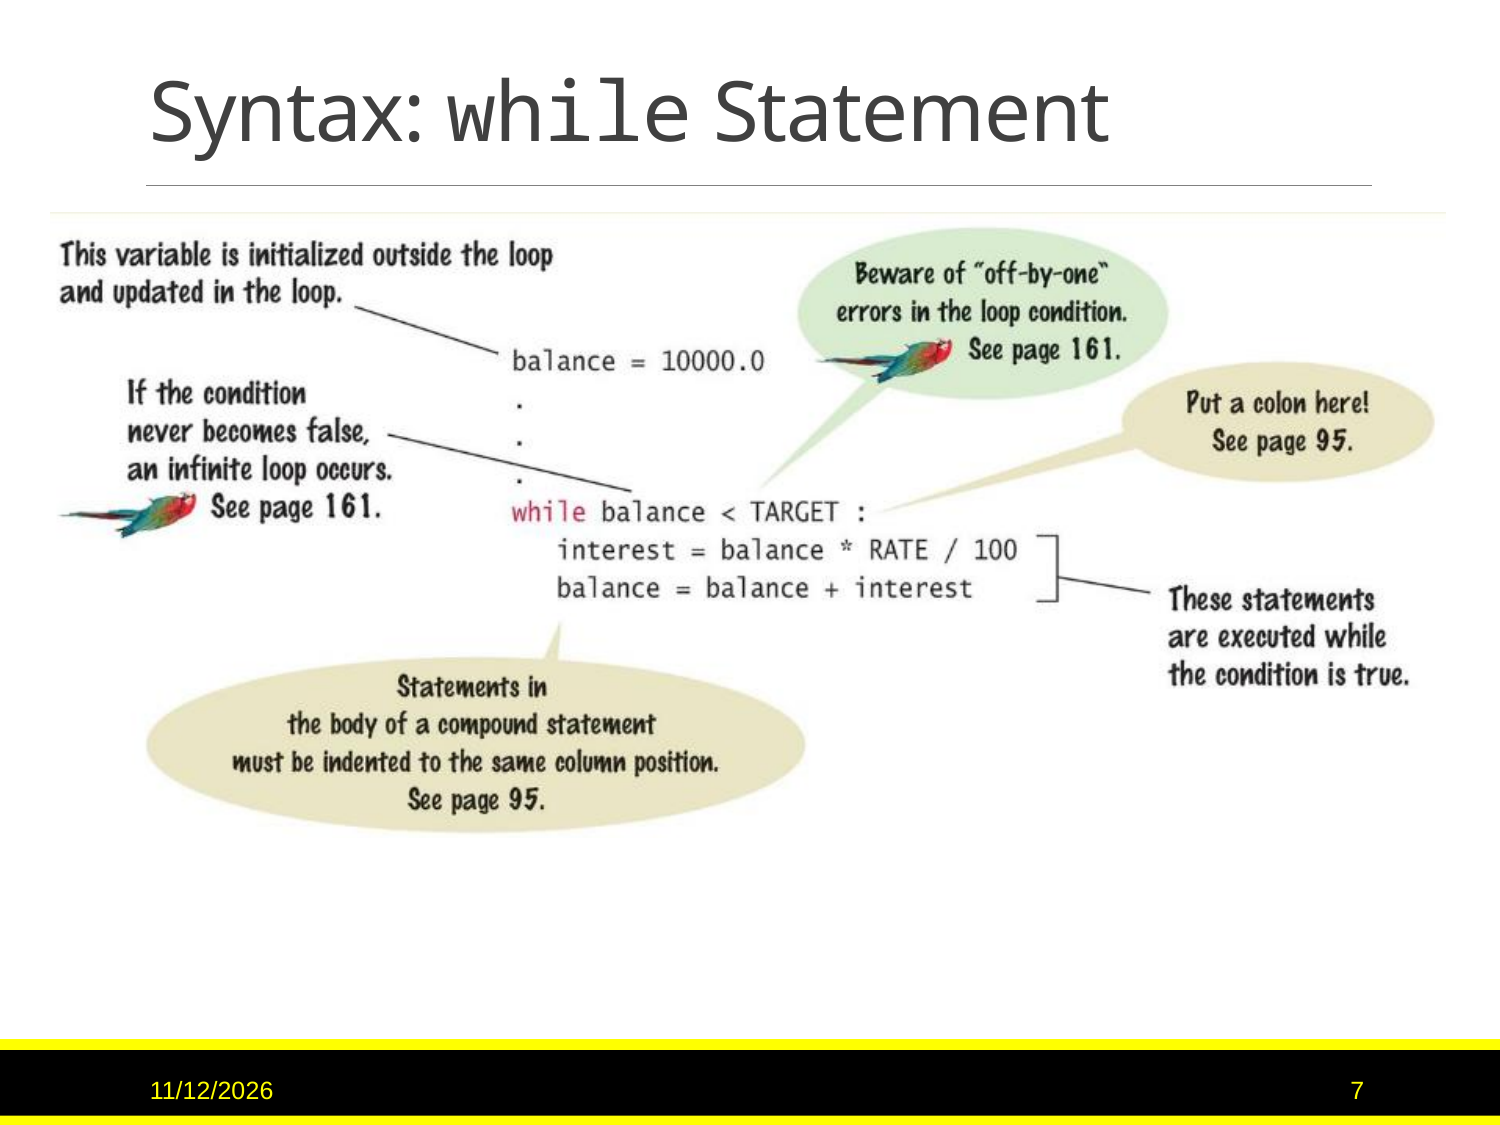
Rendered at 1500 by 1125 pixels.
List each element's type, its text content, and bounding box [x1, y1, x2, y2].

slide_number 7 [1217, 1059, 1380, 1120]
title Syntax: while Statement [134, 47, 1373, 167]
picture [49, 211, 1447, 838]
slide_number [134, 1059, 440, 1120]
